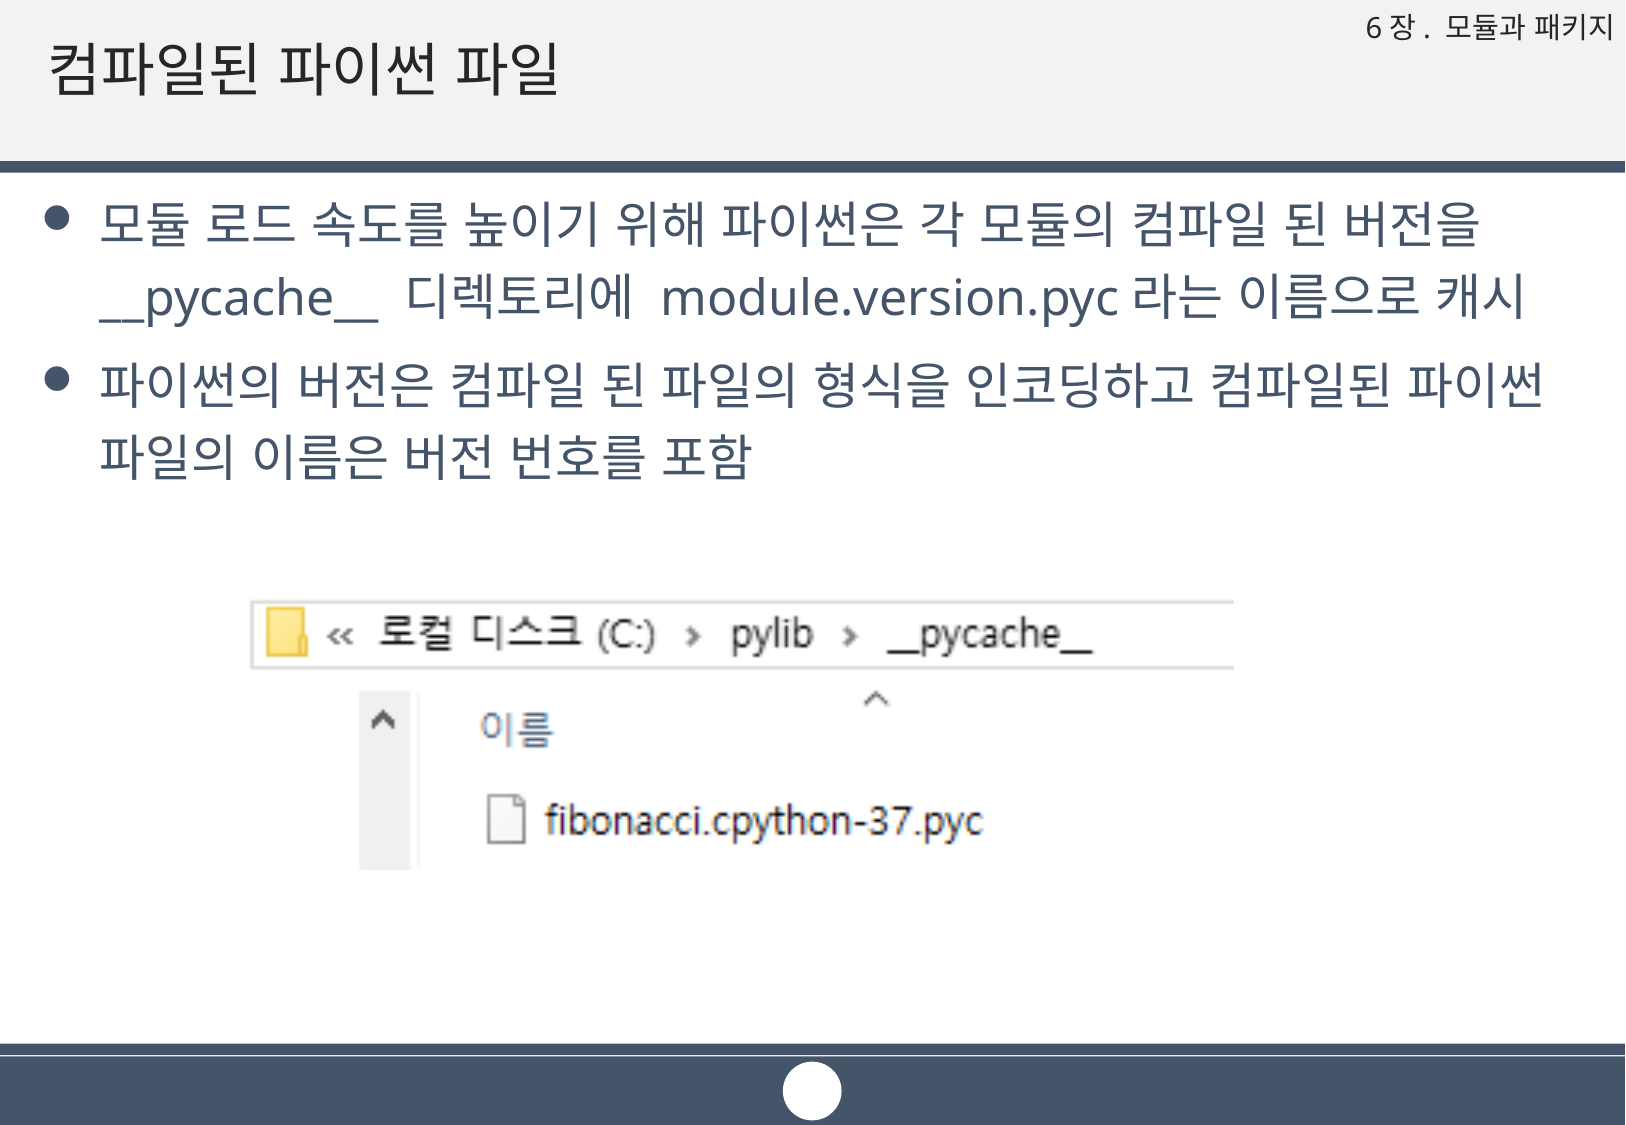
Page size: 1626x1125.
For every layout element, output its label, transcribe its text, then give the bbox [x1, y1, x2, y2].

picture [245, 586, 1234, 870]
title 컴파일된 파이썬 파일 [32, 30, 1592, 114]
list 모듈 로드 속도를 높이기 위해 파이썬은 각 모듈의 컴파일 된 버전을 __pycache__ 디렉토리에 module.version.pyc라는 이름으로 캐시 파이썬의 버전은 컴파일 된 파일의 형식을 인코딩하고 컴파일된 파이썬 파일의 이름은 버전 번호를 포함 [26, 173, 1592, 1032]
